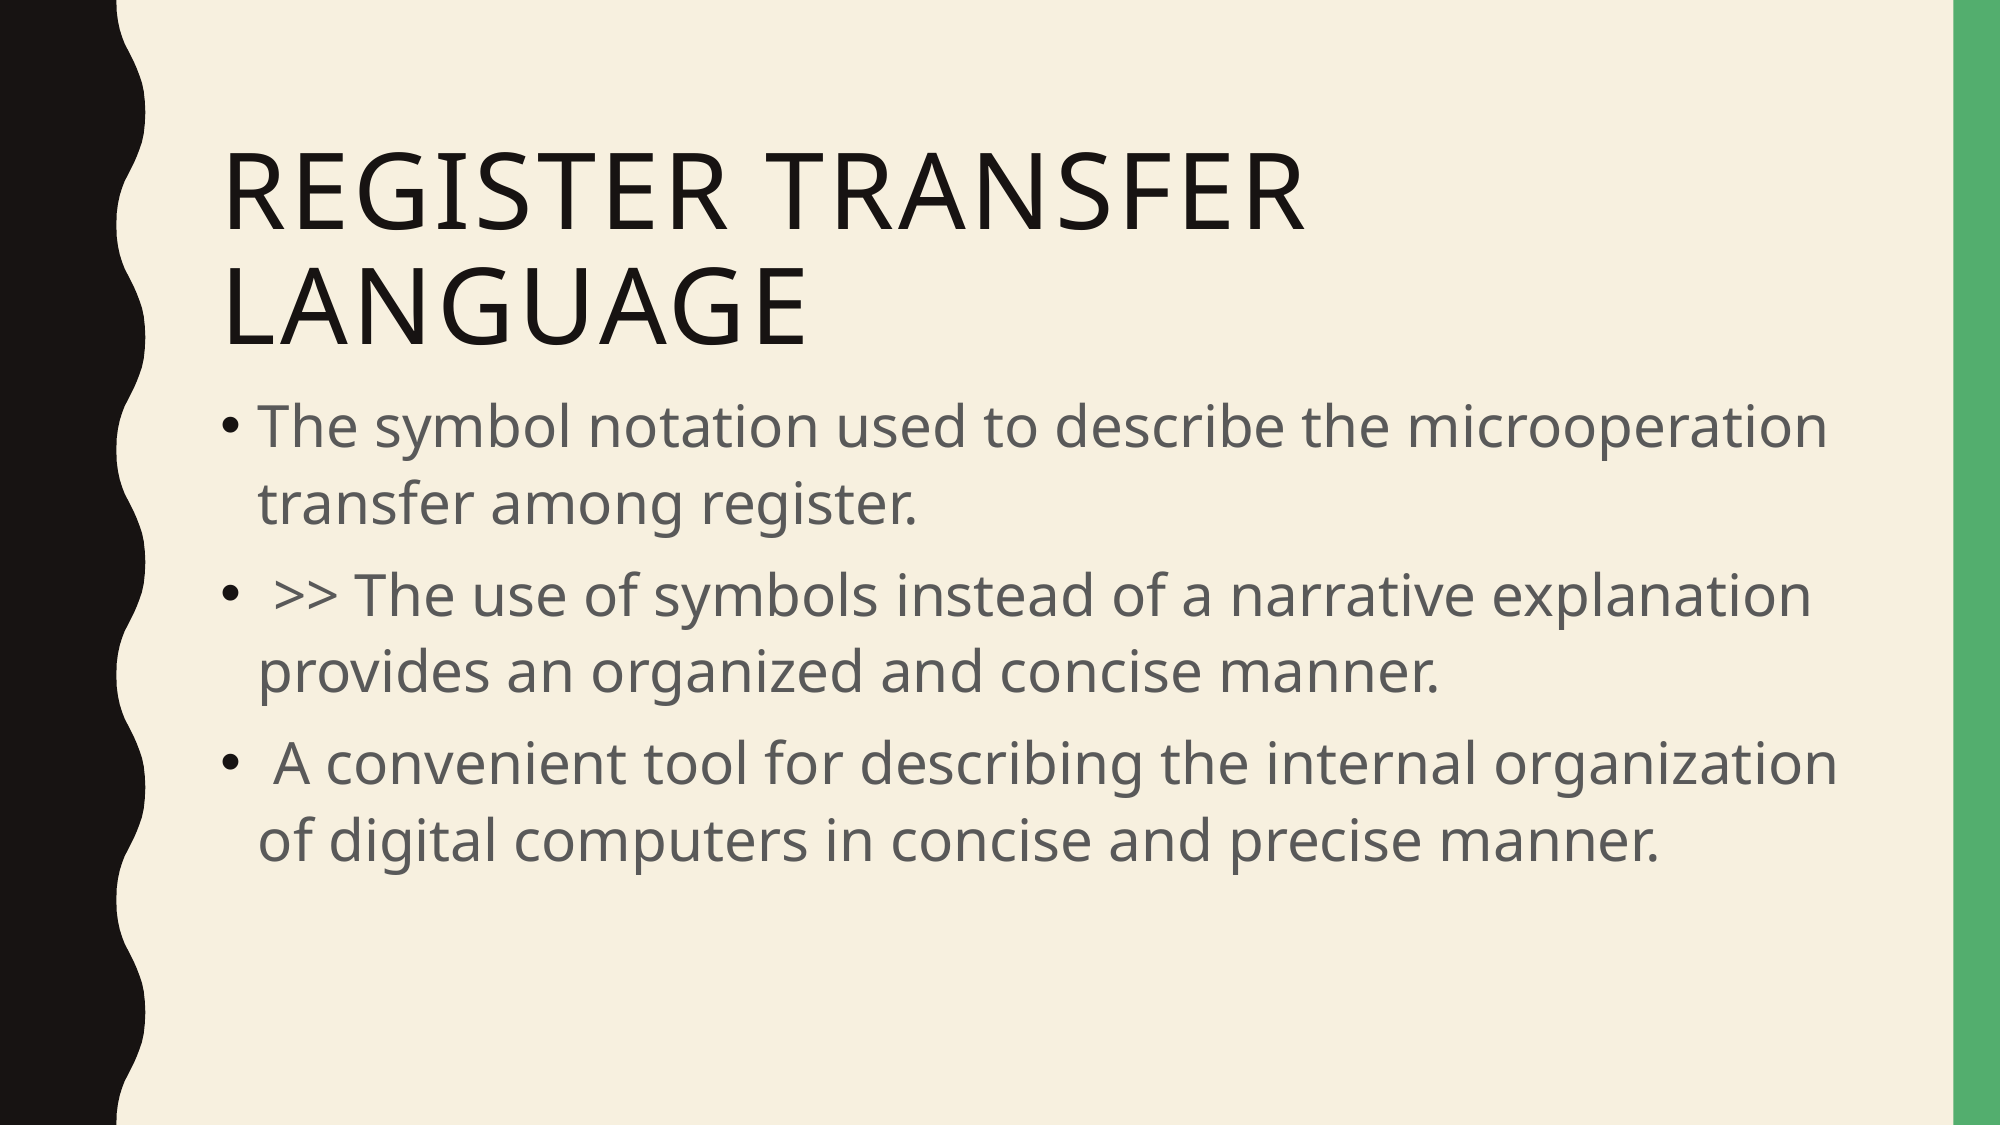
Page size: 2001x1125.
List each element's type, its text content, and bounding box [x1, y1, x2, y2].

title REGISTER TRANSFER LANGUAGE [205, 130, 1875, 375]
list The symbol notation used to describe the microoperation transfer among register. >> The use of symbols instead of a narrative explanation provides an organized and concise manner. A convenient tool for describing the internal organization of digital computers in concise and precise manner. [205, 375, 1875, 965]
